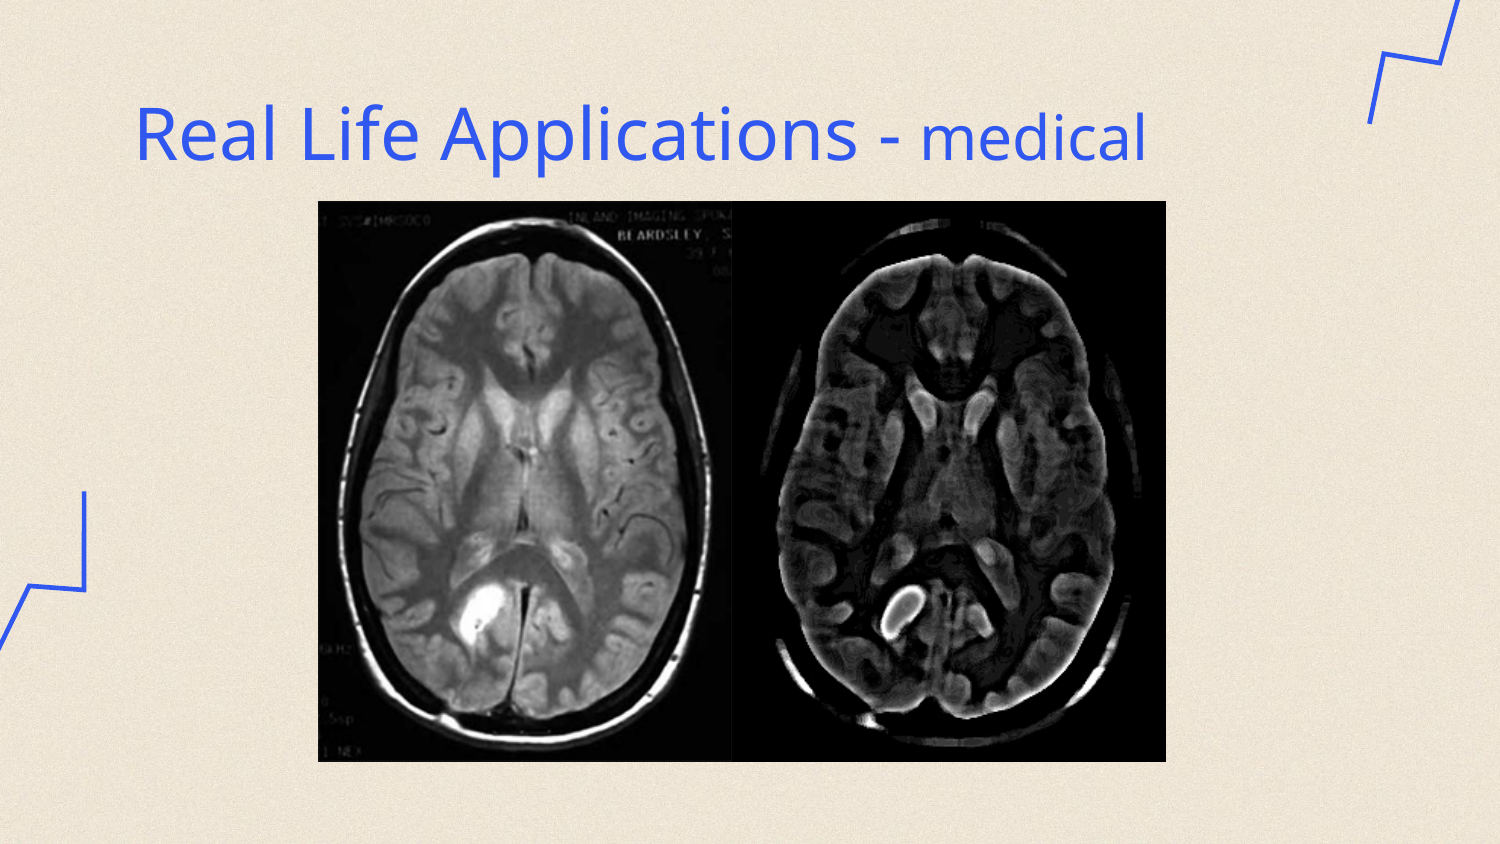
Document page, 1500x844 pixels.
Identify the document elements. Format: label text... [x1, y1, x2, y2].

picture [0, 0, 1500, 844]
title Real Life Applications - medical [118, 72, 1382, 167]
